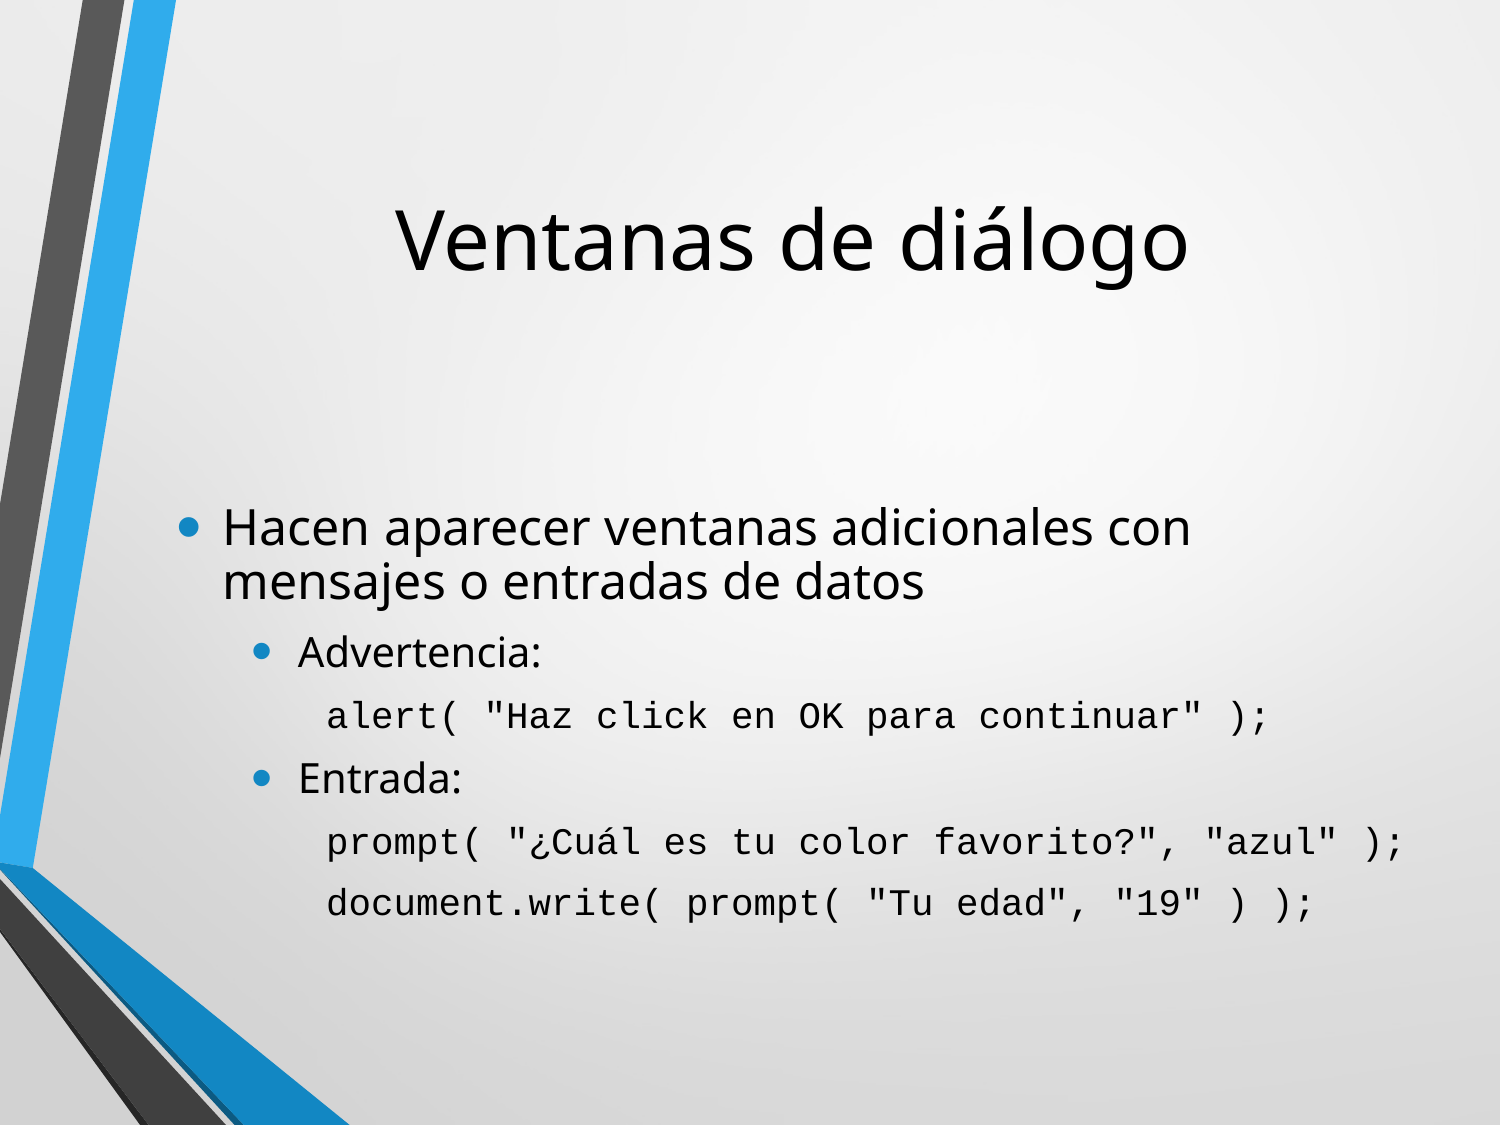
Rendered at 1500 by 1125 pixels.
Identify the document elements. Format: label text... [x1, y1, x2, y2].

title Ventanas de diálogo [161, 75, 1425, 400]
list Hacen aparecer ventanas adicionales con mensajes o entradas de datos Advertencia: alert( "Haz click en OK para continuar" ); Entrada: prompt( "¿Cuál es tu color favorito?", "azul" ); document.write( prompt( "Tu edad", "19" ) ); [161, 437, 1425, 989]
